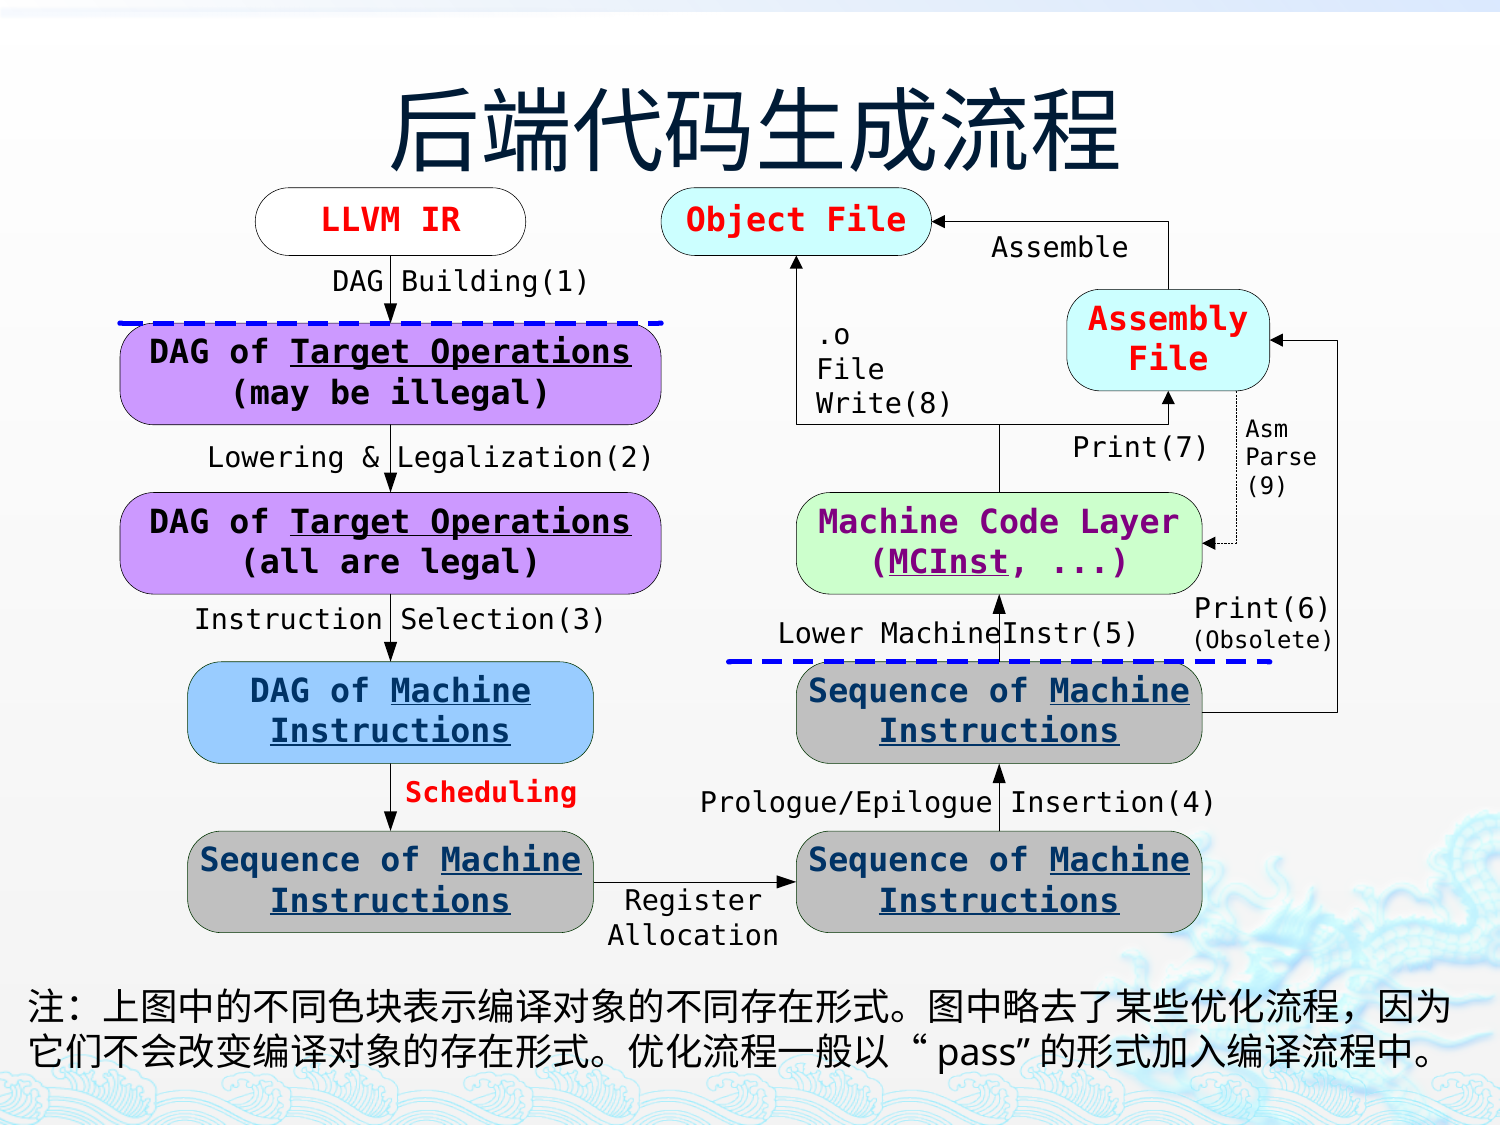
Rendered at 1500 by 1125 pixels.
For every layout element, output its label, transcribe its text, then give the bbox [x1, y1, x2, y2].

title 后端代码生成流程 [35, 23, 1477, 233]
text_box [111, 183, 1389, 965]
text_box 注：上图中的不同色块表示编译对象的不同存在形式。图中略去了某些优化流程，因为 它们不会改变编译对象的存在形式。优化流程一般以“pass”的形式加入编译流程中。 [12, 975, 1468, 1081]
list [75, 262, 1425, 975]
